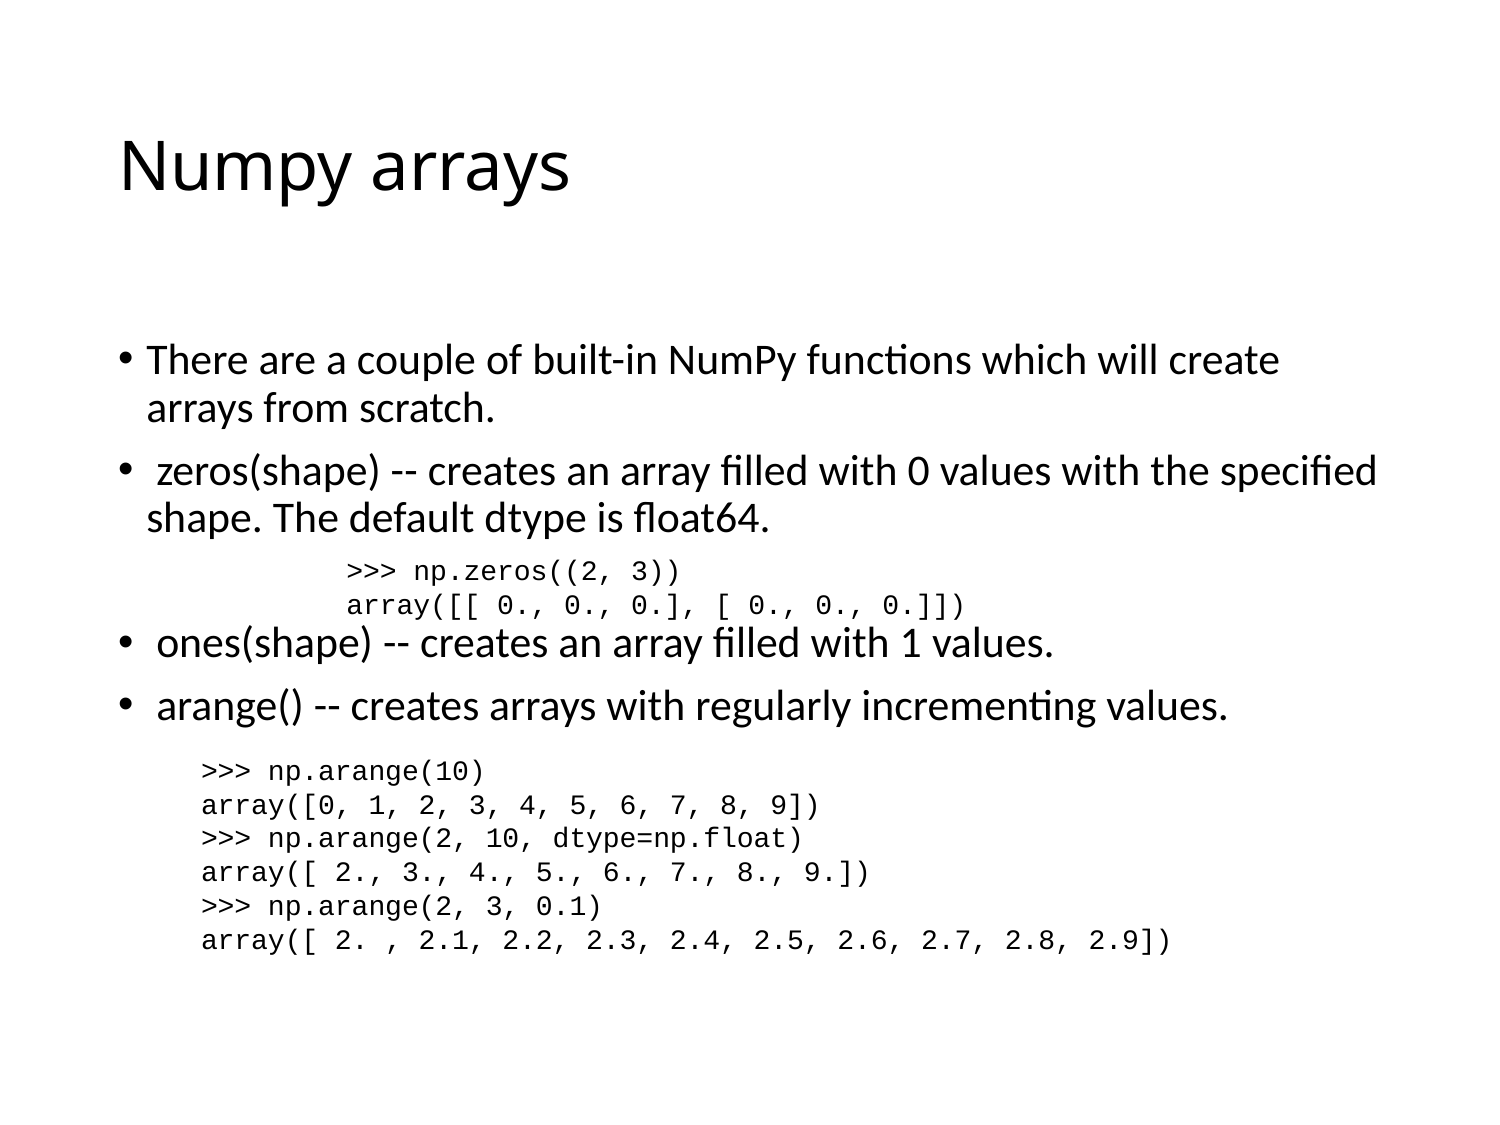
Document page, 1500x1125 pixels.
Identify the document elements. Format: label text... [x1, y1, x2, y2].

text_box >>> np.arange(10) array([0, 1, 2, 3, 4, 5, 6, 7, 8, 9]) >>> np.arange(2, 10, dtype=np.float) array([ 2., 3., 4., 5., 6., 7., 8., 9.]) >>> np.arange(2, 3, 0.1) array([ 2. , 2.1, 2.2, 2.3, 2.4, 2.5, 2.6, 2.7, 2.8, 2.9]) [186, 745, 1287, 963]
title Numpy arrays [103, 59, 1397, 278]
list There are a couple of built-in NumPy functions which will create arrays from scratch. zeros(shape) -- creates an array filled with 0 values with the specified shape. The default dtype is float64. ones(shape) -- creates an array filled with 1 values. arange() -- creates arrays with regularly incrementing values. [103, 329, 1397, 865]
text_box >>> np.zeros((2, 3)) array([[ 0., 0., 0.], [ 0., 0., 0.]]) [331, 544, 1082, 628]
